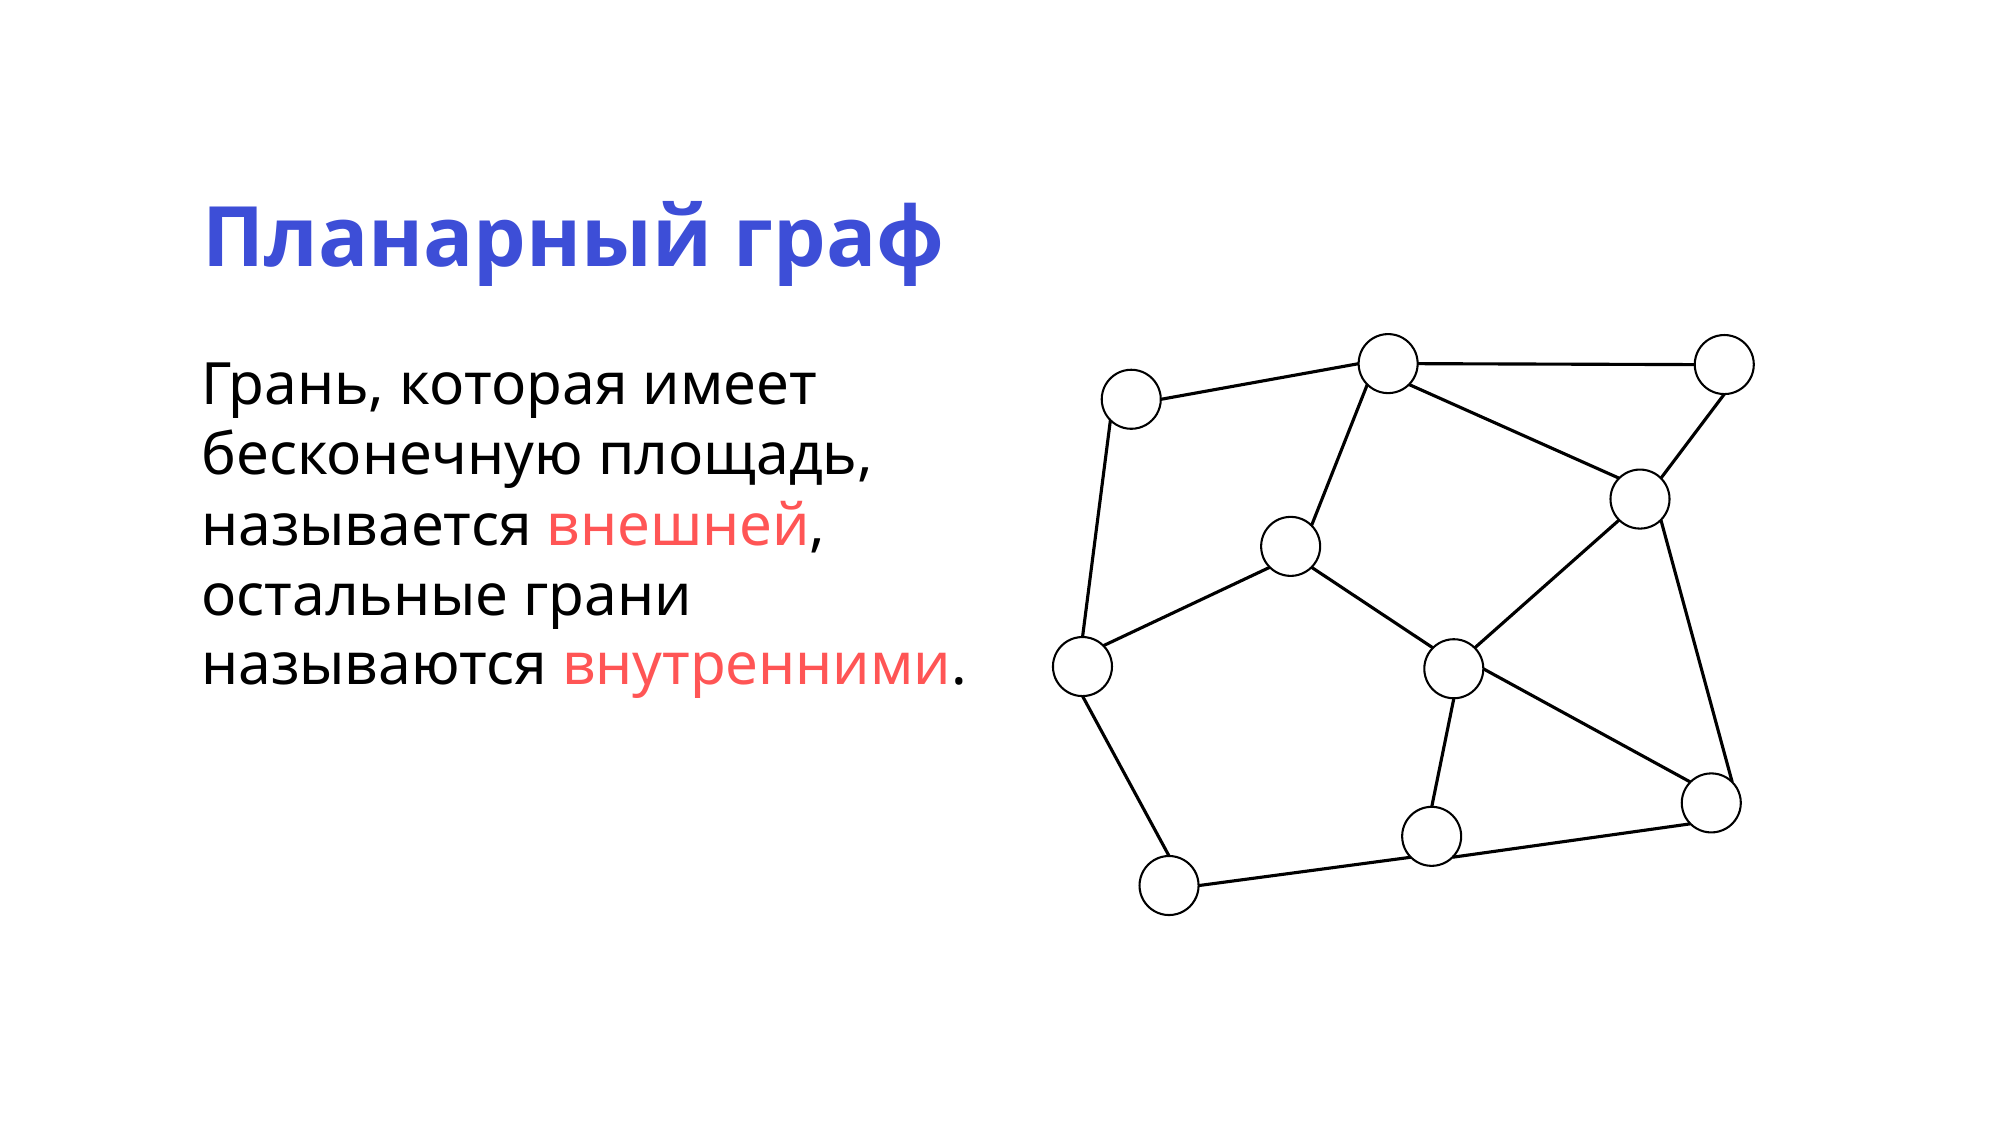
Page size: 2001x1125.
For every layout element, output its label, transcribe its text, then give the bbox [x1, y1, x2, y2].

text_box Планарный граф [187, 187, 1002, 307]
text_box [1431, 698, 1454, 807]
text_box [1100, 368, 1162, 430]
text_box [1051, 636, 1114, 698]
text_box [1357, 333, 1419, 395]
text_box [1160, 363, 1359, 400]
text_box [1260, 515, 1322, 577]
text_box [1609, 468, 1671, 530]
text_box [1474, 519, 1620, 648]
text_box [1693, 333, 1755, 395]
text_box Грань, которая имеет бесконечную площадь, называется внешней, остальные грани называются внутренними. [186, 339, 999, 704]
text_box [1103, 567, 1270, 646]
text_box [1408, 384, 1620, 479]
text_box [1401, 805, 1460, 867]
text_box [1660, 519, 1733, 782]
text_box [1311, 384, 1368, 526]
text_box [1660, 394, 1725, 479]
text_box [1138, 855, 1200, 917]
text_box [1082, 420, 1111, 638]
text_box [1198, 857, 1411, 886]
text_box [1680, 781, 1742, 834]
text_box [1452, 823, 1691, 858]
text_box [1423, 638, 1485, 700]
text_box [1483, 668, 1691, 782]
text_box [1311, 567, 1433, 648]
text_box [1082, 696, 1170, 856]
